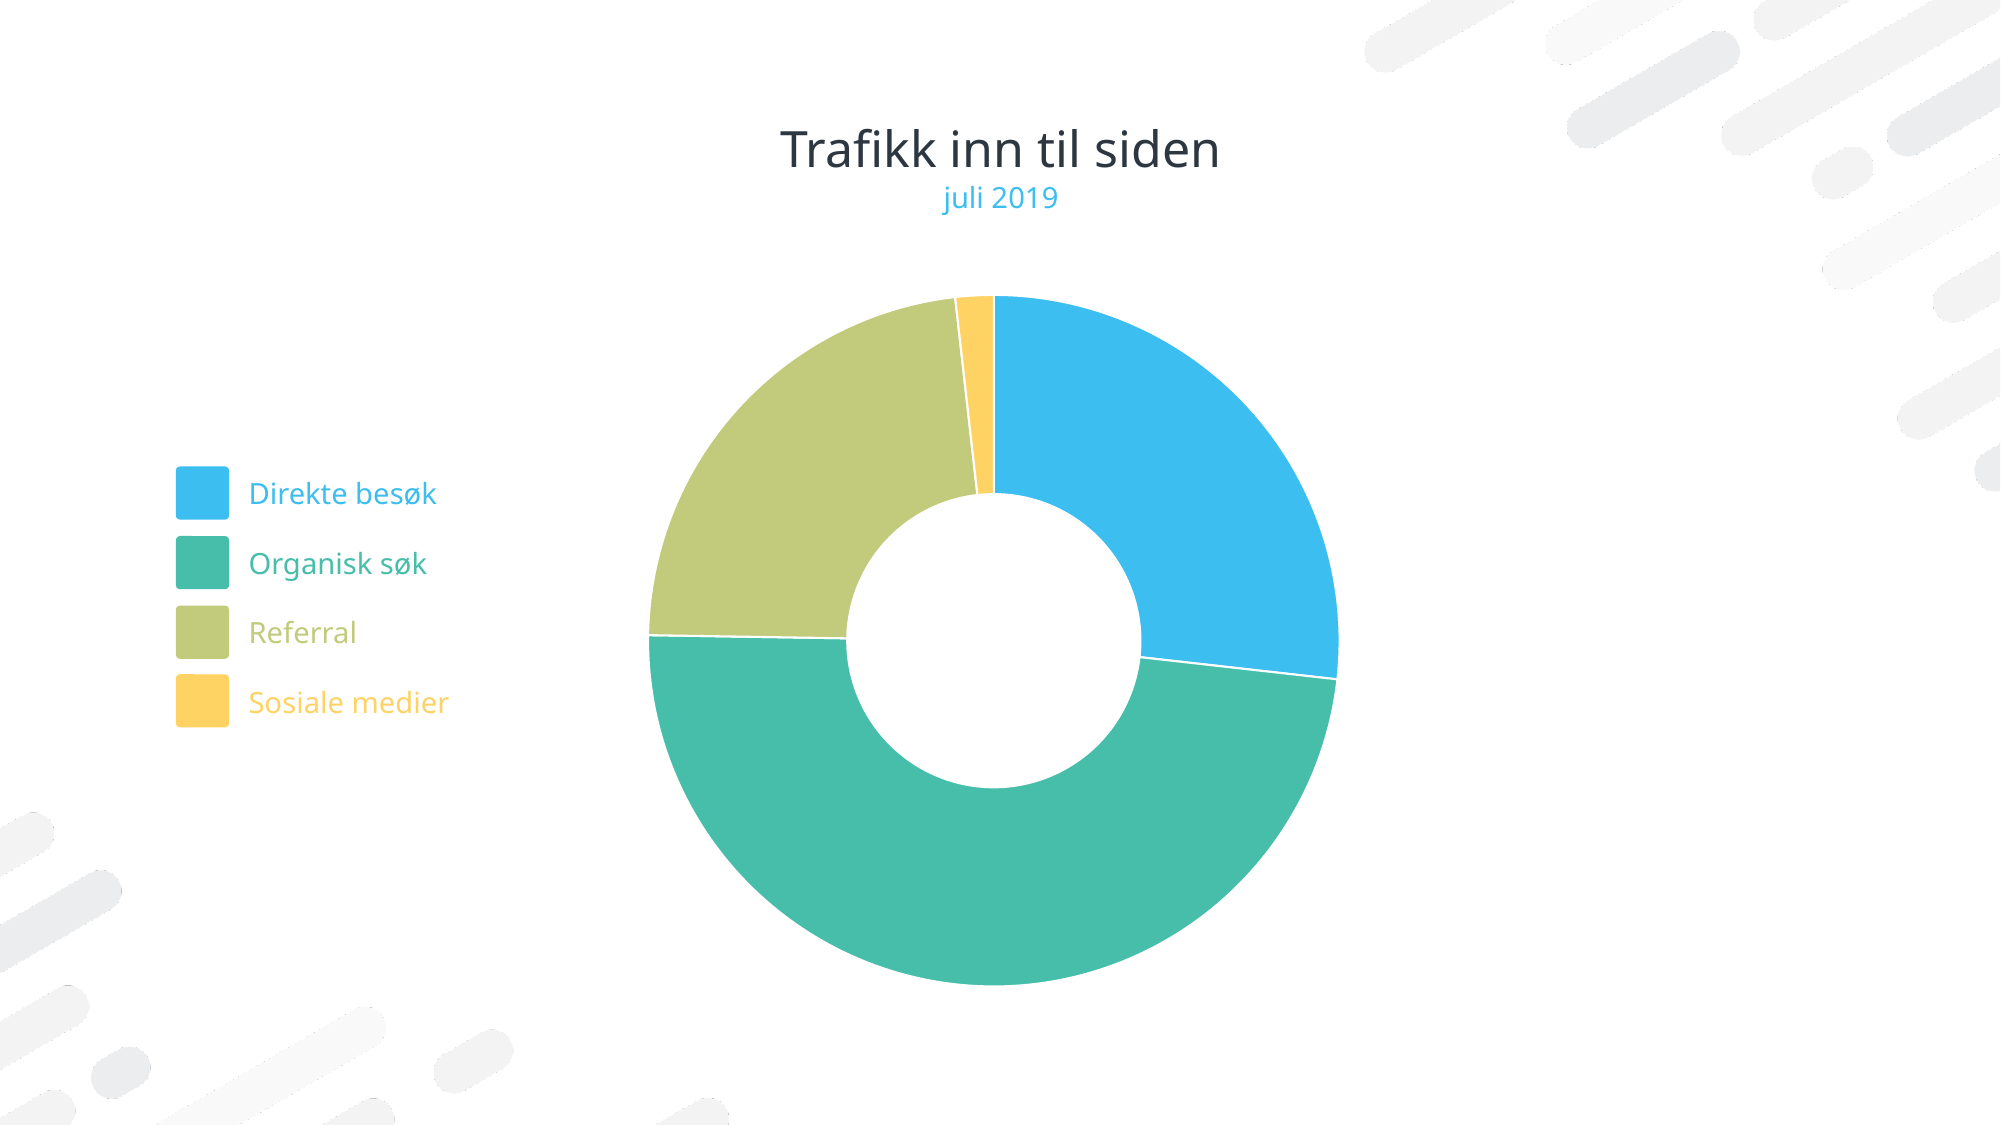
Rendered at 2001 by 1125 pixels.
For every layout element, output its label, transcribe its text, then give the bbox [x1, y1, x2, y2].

text_box Direkte besøk [248, 475, 491, 511]
text_box Organisk søk [248, 544, 491, 580]
text_box [174, 534, 231, 591]
title Trafikk inn til siden [147, 124, 1855, 177]
subtitle juli 2019 [147, 177, 1855, 219]
text_box Sosiale medier [248, 683, 491, 719]
text_box [174, 465, 231, 521]
text_box Referral [248, 614, 491, 650]
text_box [174, 673, 231, 729]
chart [633, 280, 1355, 1001]
text_box [174, 604, 231, 660]
